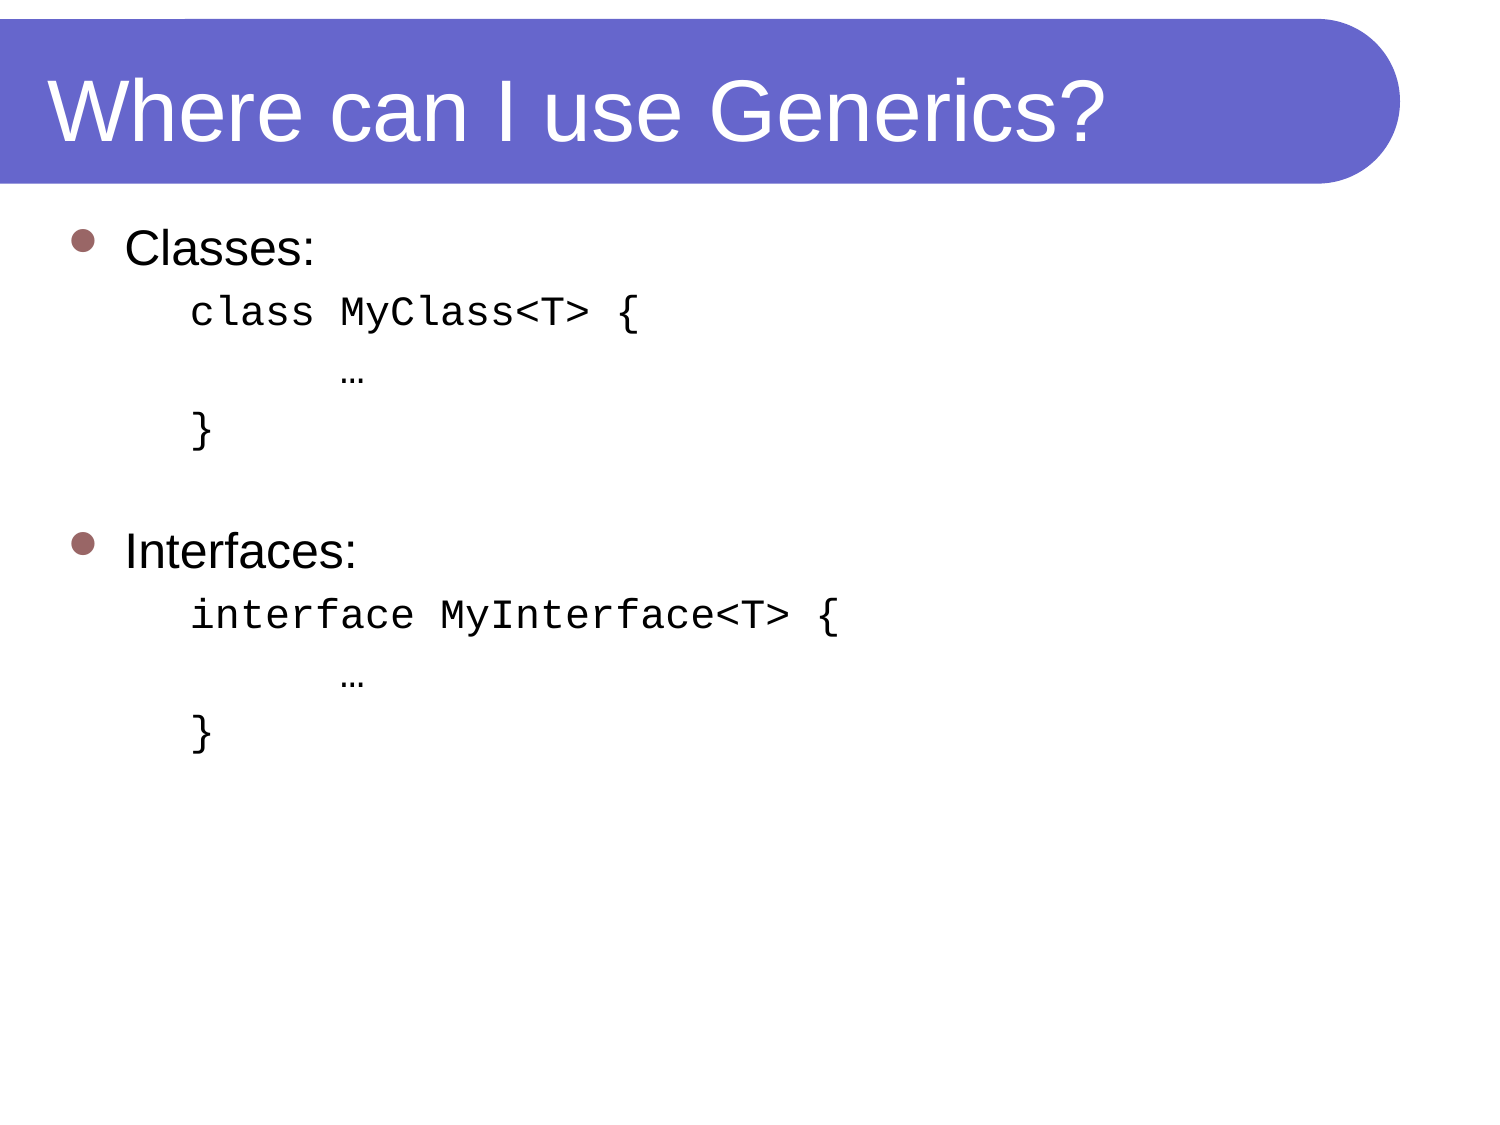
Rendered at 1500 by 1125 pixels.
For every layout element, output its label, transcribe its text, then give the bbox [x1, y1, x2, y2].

title Where can I use Generics? [32, 31, 1347, 182]
list Classes: class MyClass<T> { … } Interfaces: interface MyInterface<T> { … } [53, 208, 1447, 1071]
